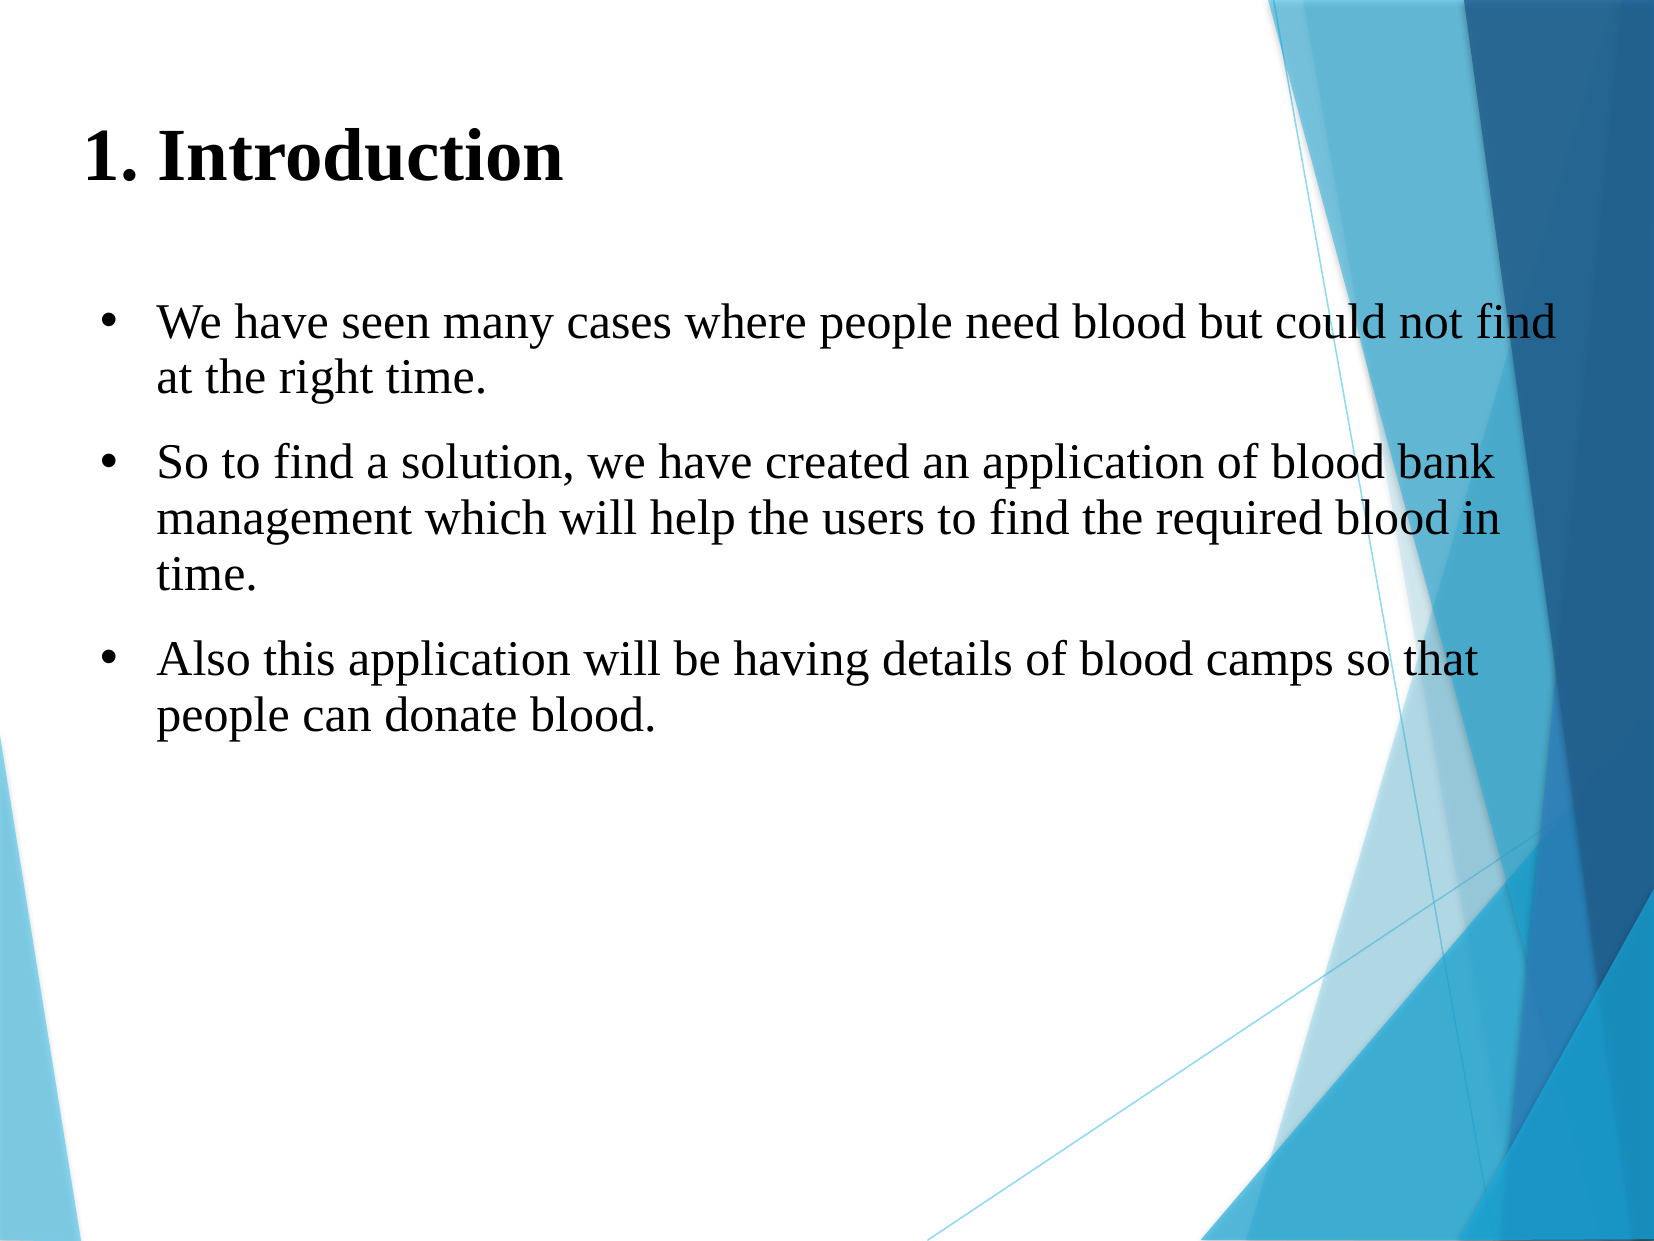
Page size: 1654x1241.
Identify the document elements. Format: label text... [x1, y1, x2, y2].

text_box We have seen many cases where people need blood but could not find at the right time. So to find a solution, we have created an application of blood bank management which will help the users to find the required blood in time. Also this application will be having details of blood camps so that people can donate blood. [82, 290, 1571, 1109]
text_box 1. Introduction [82, 49, 1571, 257]
